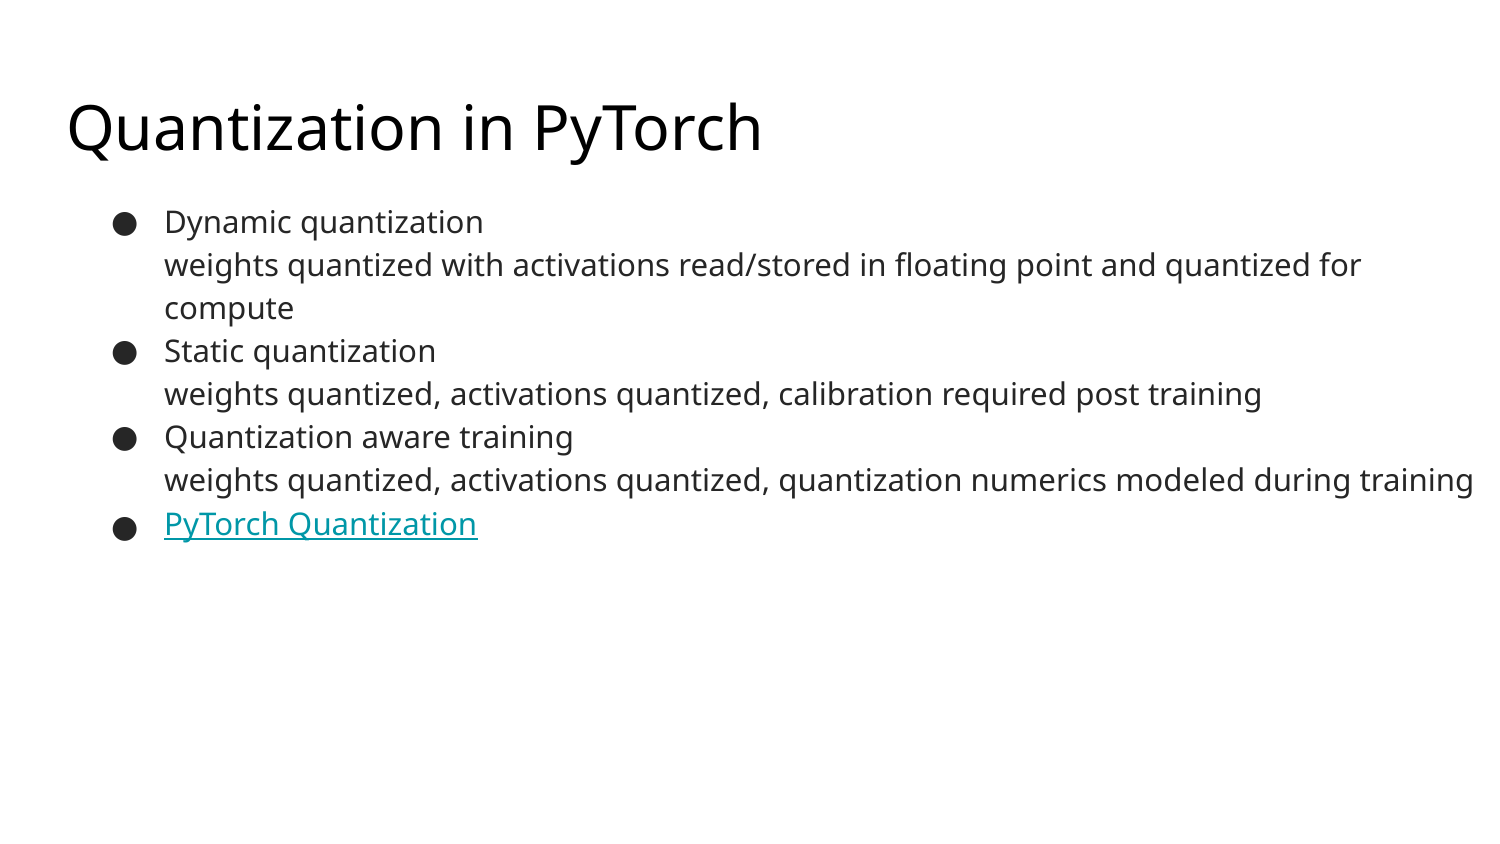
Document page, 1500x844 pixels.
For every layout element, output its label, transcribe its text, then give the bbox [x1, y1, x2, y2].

text_box Dynamic quantization weights quantized with activations read/stored in floating point and quantized for compute Static quantization weights quantized, activations quantized, calibration required post training Quantization aware training weights quantized, activations quantized, quantization numerics modeled during training PyTorch Quantization [74, 181, 1500, 547]
text_box Quantization in PyTorch [51, 72, 1449, 167]
